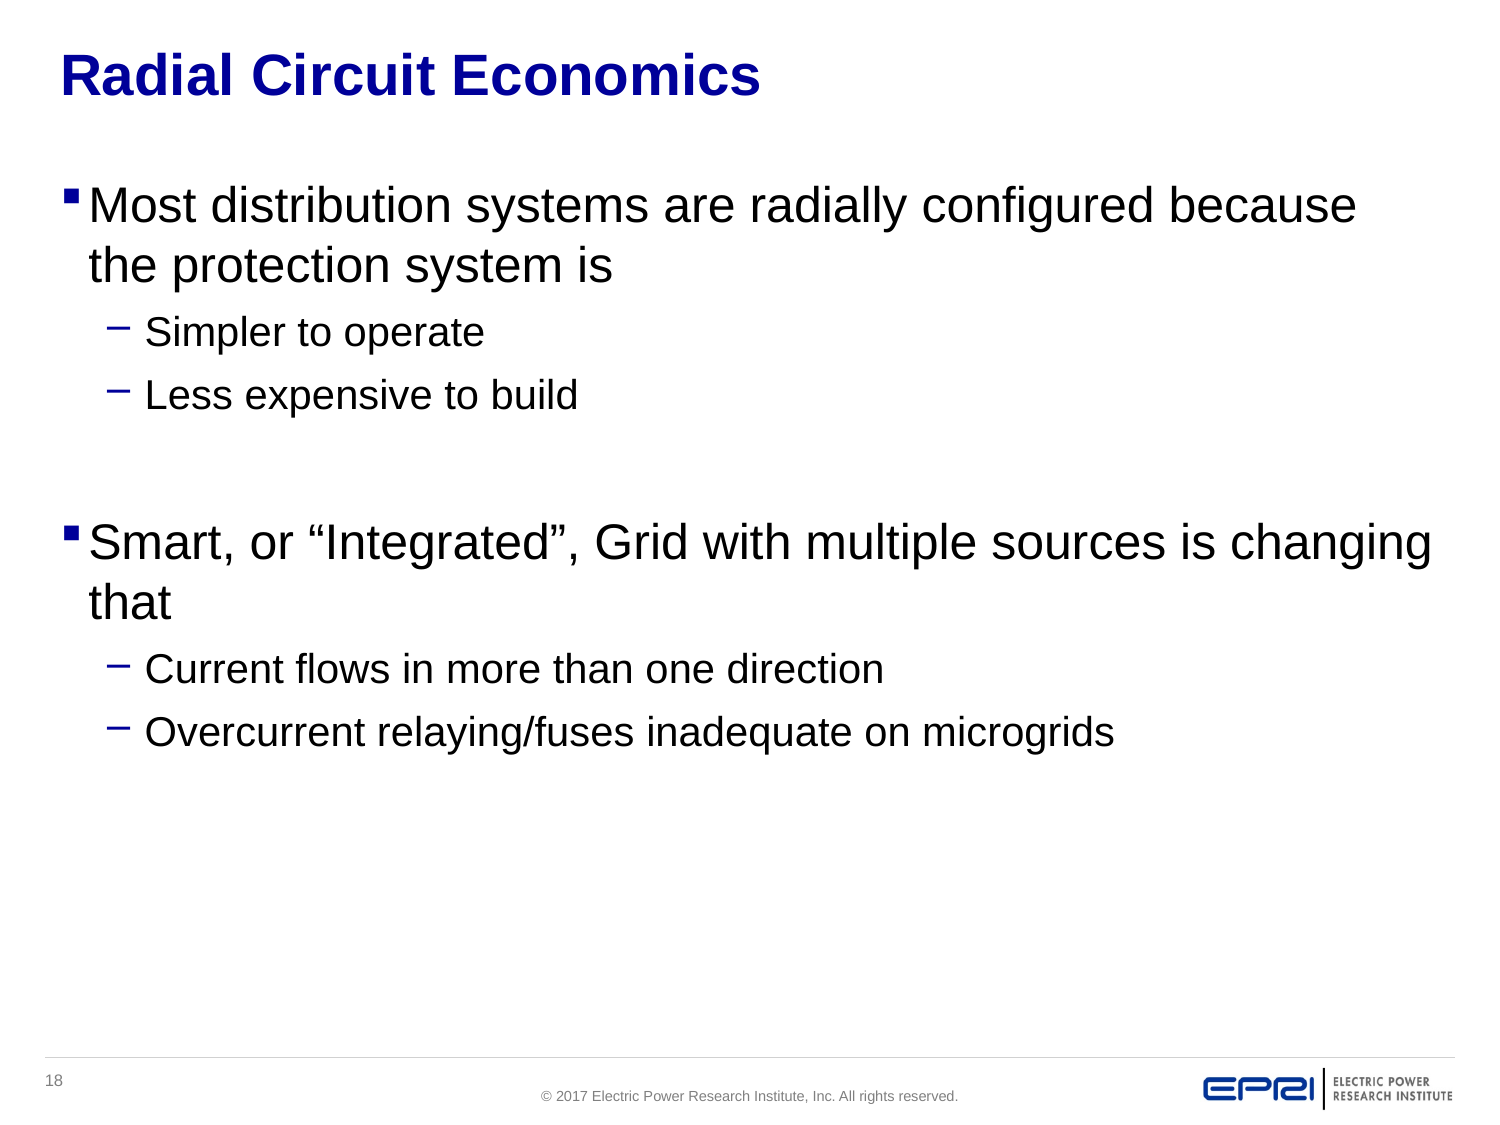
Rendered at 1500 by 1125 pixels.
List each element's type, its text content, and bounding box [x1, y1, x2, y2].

list Most distribution systems are radially configured because the protection system is Simpler to operate Less expensive to build Smart, or “Integrated”, Grid with multiple sources is changing that Current flows in more than one direction Overcurrent relaying/fuses inadequate on microgrids [44, 164, 1456, 1051]
title Radial Circuit Economics [44, 29, 1456, 151]
picture [1200, 1064, 1455, 1113]
